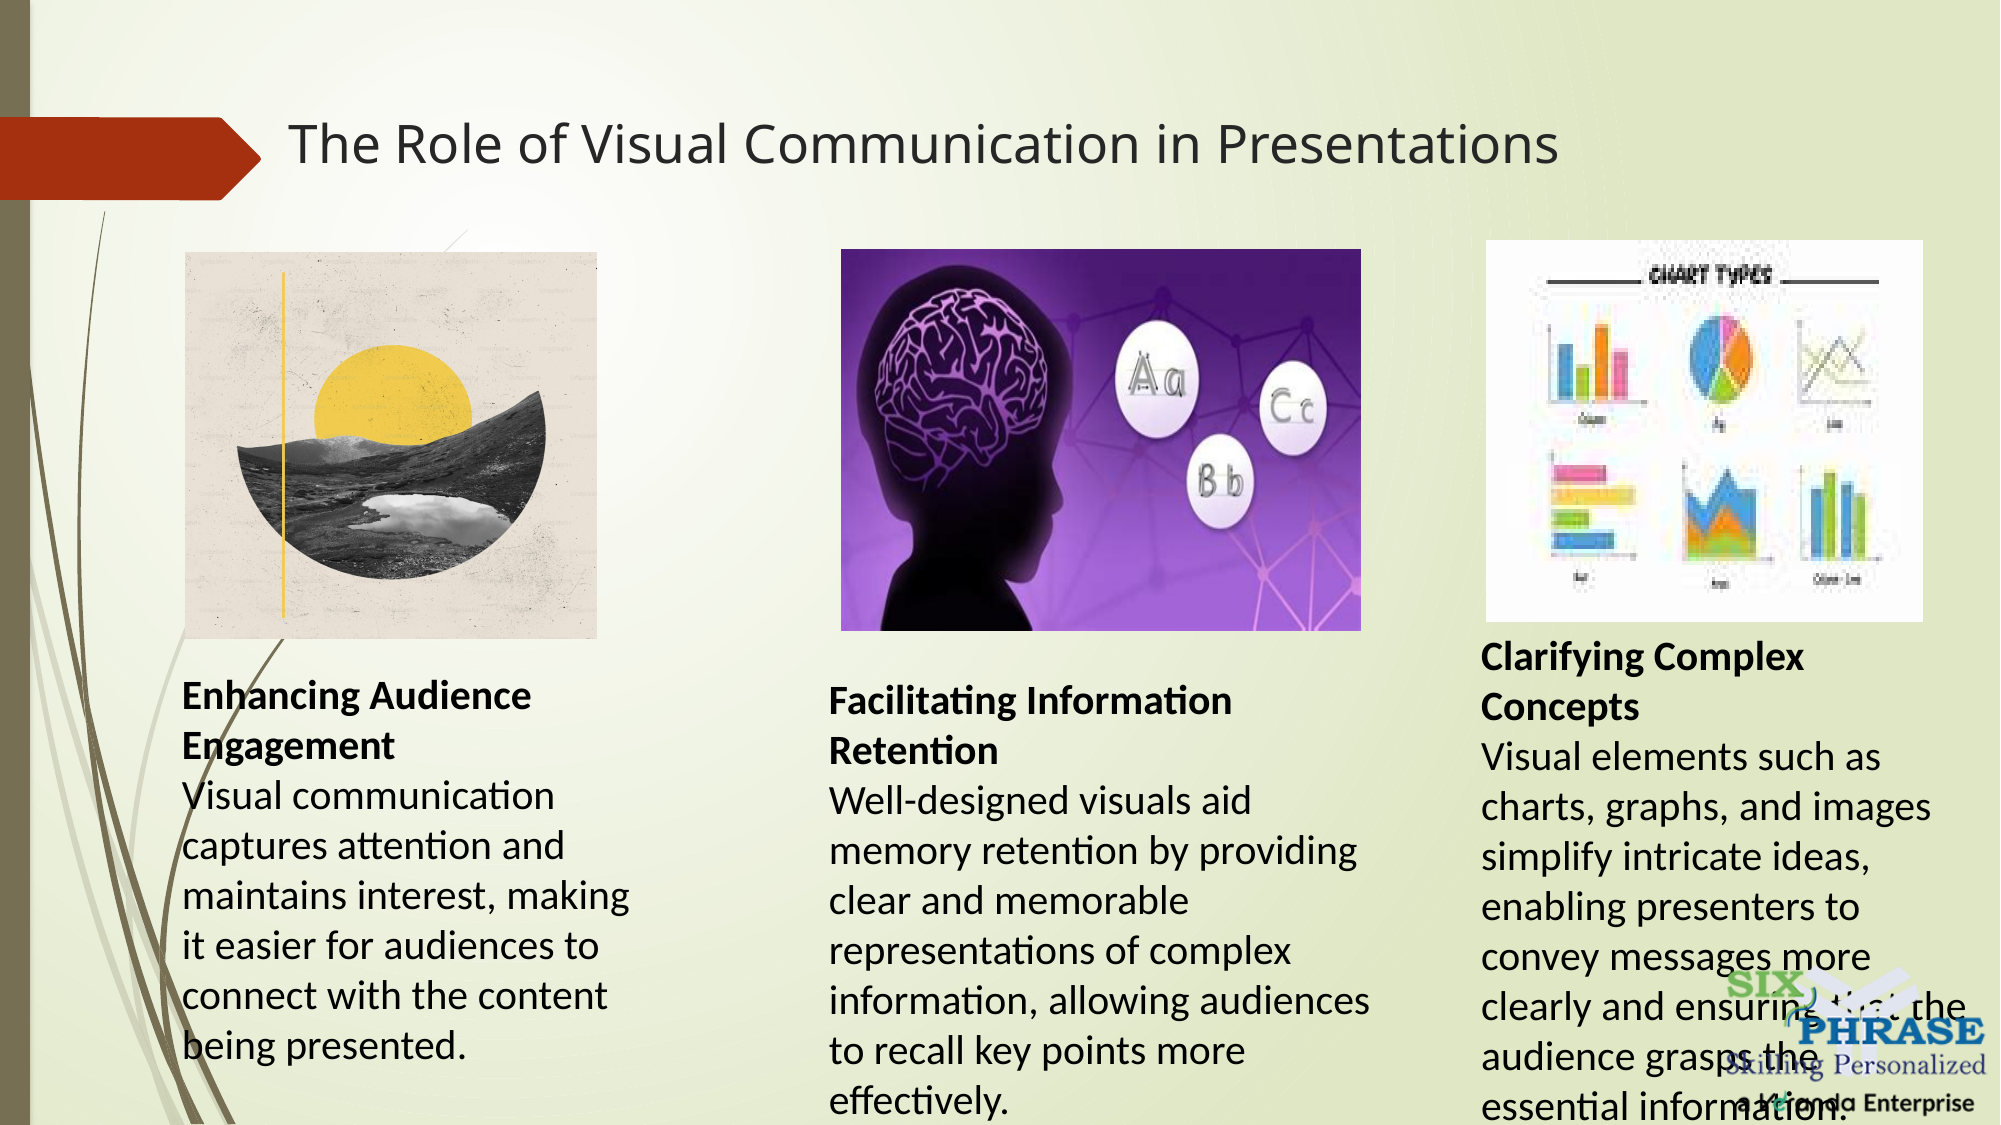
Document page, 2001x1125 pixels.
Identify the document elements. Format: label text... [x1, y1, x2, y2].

text_box Clarifying Complex Concepts Visual elements such as charts, graphs, and images simplify intricate ideas, enabling presenters to convey messages more clearly and ensuring that the audience grasps the essential information. [1466, 621, 1986, 1125]
title The Role of Visual Communication in Presentations [273, 102, 1953, 248]
picture [185, 252, 597, 640]
text_box Enhancing Audience Engagement Visual communication captures attention and maintains interest, making it easier for audiences to connect with the content being presented. [167, 660, 669, 1075]
picture [841, 249, 1361, 631]
text_box Facilitating Information Retention Well-designed visuals aid memory retention by providing clear and memorable representations of complex information, allowing audiences to recall key points more effectively. [814, 665, 1388, 1125]
picture [1711, 952, 2000, 1125]
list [1486, 240, 1924, 622]
